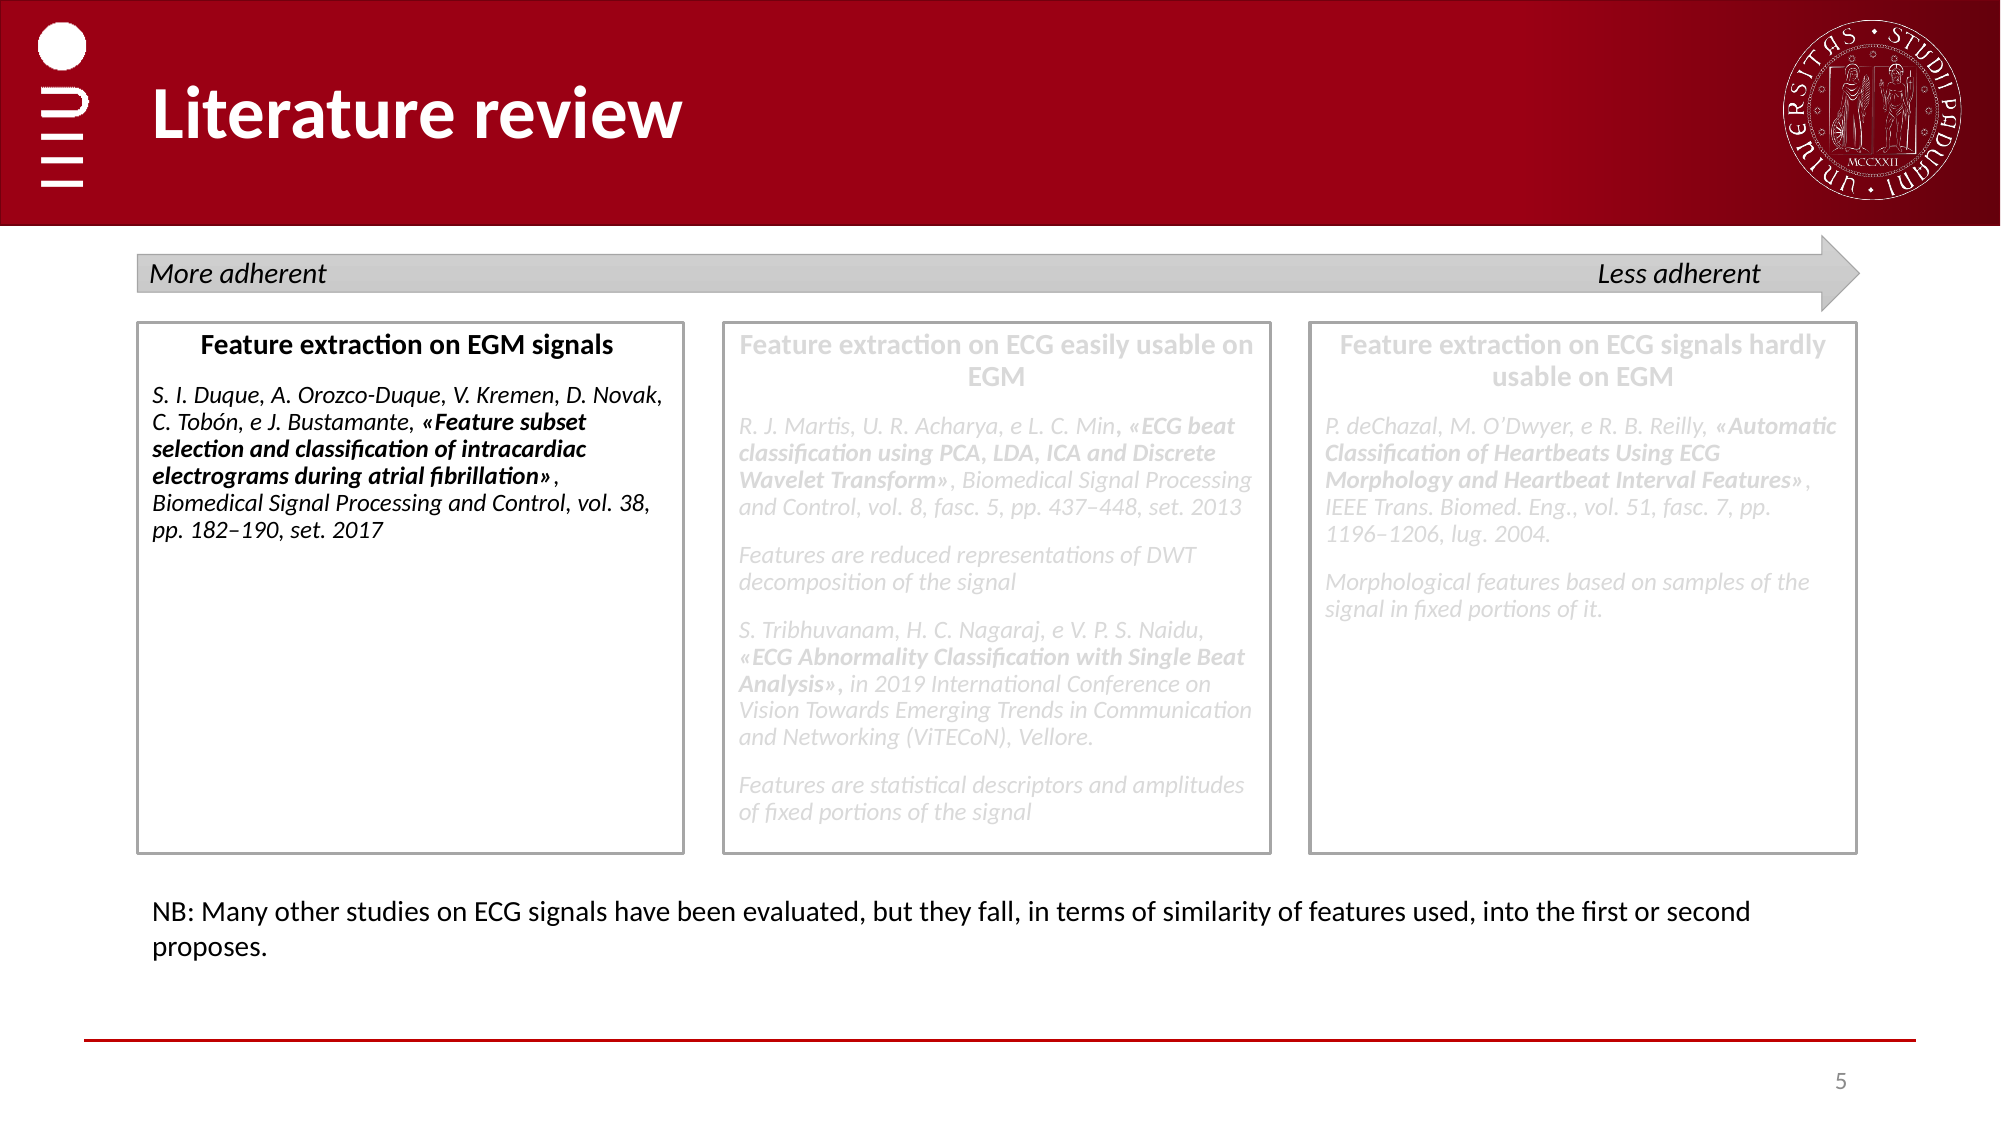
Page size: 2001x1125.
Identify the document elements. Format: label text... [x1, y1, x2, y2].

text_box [134, 235, 1860, 311]
slide_number 5 [1412, 1049, 1863, 1110]
text_box Feature extraction on ECG signals hardly usable on EGM P. deChazal, M. O’Dwyer, e R. B. Reilly, «Automatic Classification of Heartbeats Using ECG Morphology and Heartbeat Interval Features», IEEE Trans. Biomed. Eng., vol. 51, fasc. 7, pp. 1196–1206, lug. 2004. Morphological features based on samples of the signal in fixed portions of it. [1309, 322, 1857, 854]
text_box Feature extraction on ECG easily usable on EGM R. J. Martis, U. R. Acharya, e L. C. Min, «ECG beat classification using PCA, LDA, ICA and Discrete Wavelet Transform», Biomedical Signal Processing and Control, vol. 8, fasc. 5, pp. 437–448, set. 2013 Features are reduced representations of DWT decomposition of the signal S. Tribhuvanam, H. C. Nagaraj, e V. P. S. Naidu, «ECG Abnormality Classification with Single Beat Analysis», in 2019 International Conference on Vision Towards Emerging Trends in Communication and Networking (ViTECoN), Vellore. Features are statistical descriptors and amplitudes of fixed portions of the signal [723, 322, 1271, 854]
list Feature extraction on EGM signals S. I. Duque, A. Orozco-Duque, V. Kremen, D. Novak, C. Tobón, e J. Bustamante, «Feature subset selection and classification of intracardiac electrograms during atrial fibrillation», Biomedical Signal Processing and Control, vol. 38, pp. 182–190, set. 2017 [137, 322, 684, 854]
title Literature review [137, 34, 1763, 194]
text_box NB: Many other studies on ECG signals have been evaluated, but they fall, in terms of similarity of features used, into the first or second proposes. [137, 884, 1857, 970]
picture [1783, 20, 1963, 200]
